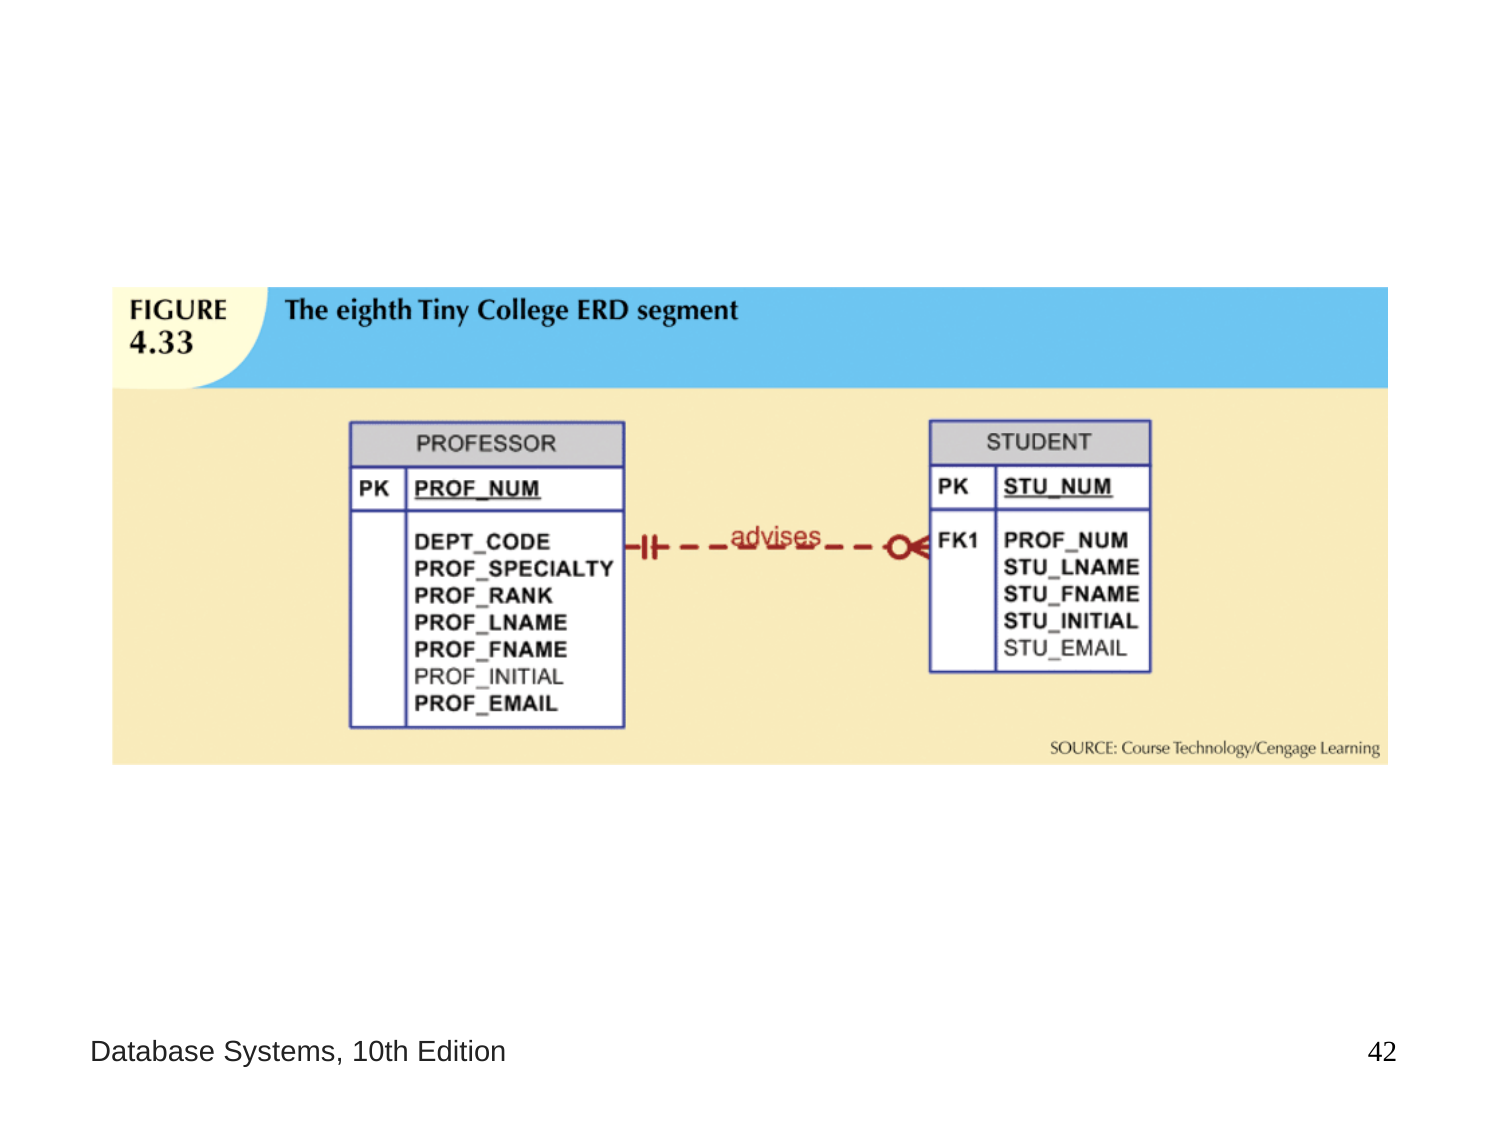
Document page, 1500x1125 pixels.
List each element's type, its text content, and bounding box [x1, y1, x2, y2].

picture [112, 287, 1388, 766]
slide_number 42 [1074, 1024, 1413, 1103]
footer Database Systems, 10th Edition [75, 1025, 713, 1125]
